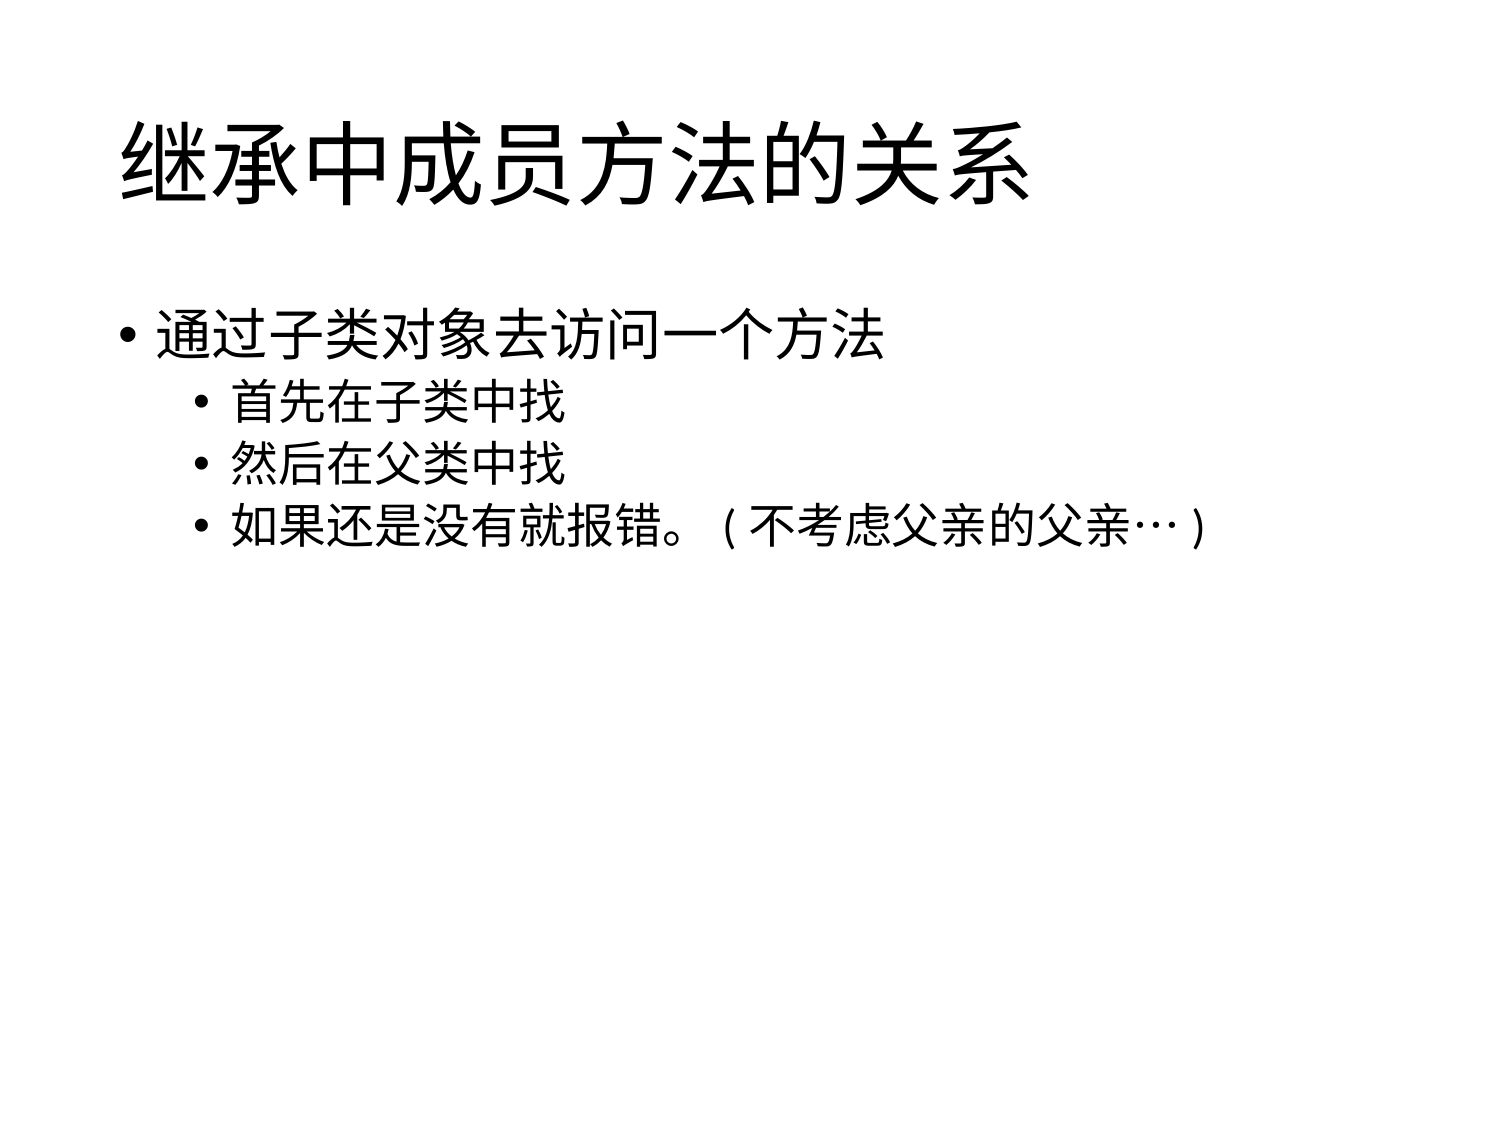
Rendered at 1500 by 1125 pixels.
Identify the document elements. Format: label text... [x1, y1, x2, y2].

title 继承中成员方法的关系 [103, 59, 1397, 278]
list 通过子类对象去访问一个方法 首先在子类中找 然后在父类中找 如果还是没有就报错。(不考虑父亲的父亲…) [103, 299, 1305, 697]
